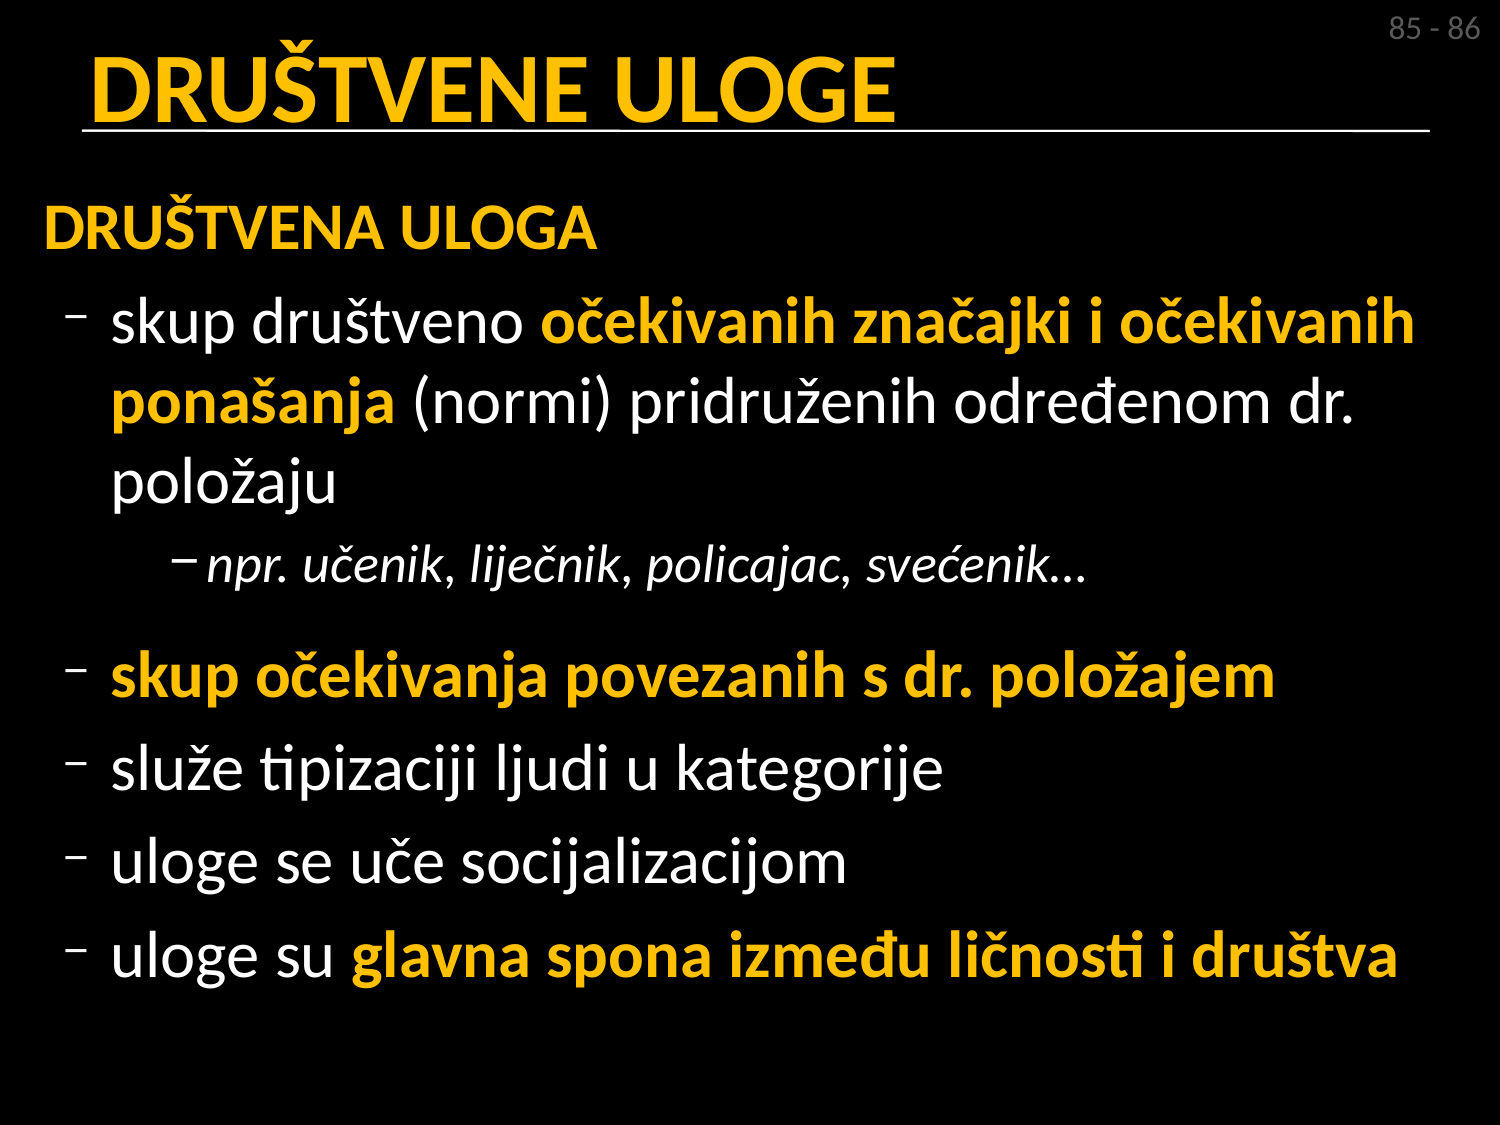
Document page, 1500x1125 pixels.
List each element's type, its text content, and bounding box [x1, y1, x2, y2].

text_box 85 - 86 [1374, 0, 1496, 54]
title DRUŠTVENE ULOGE [75, 11, 1425, 155]
list DRUŠTVENA ULOGA skup društveno očekivanih značajki i očekivanih ponašanja (normi) pridruženih određenom dr. položaju npr. učenik, liječnik, policajac, svećenik… skup očekivanja povezanih s dr. položajem služe tipizaciji ljudi u kategorije uloge se uče socijalizacijom uloge su glavna spona između ličnosti i društva [5, 175, 1500, 1102]
